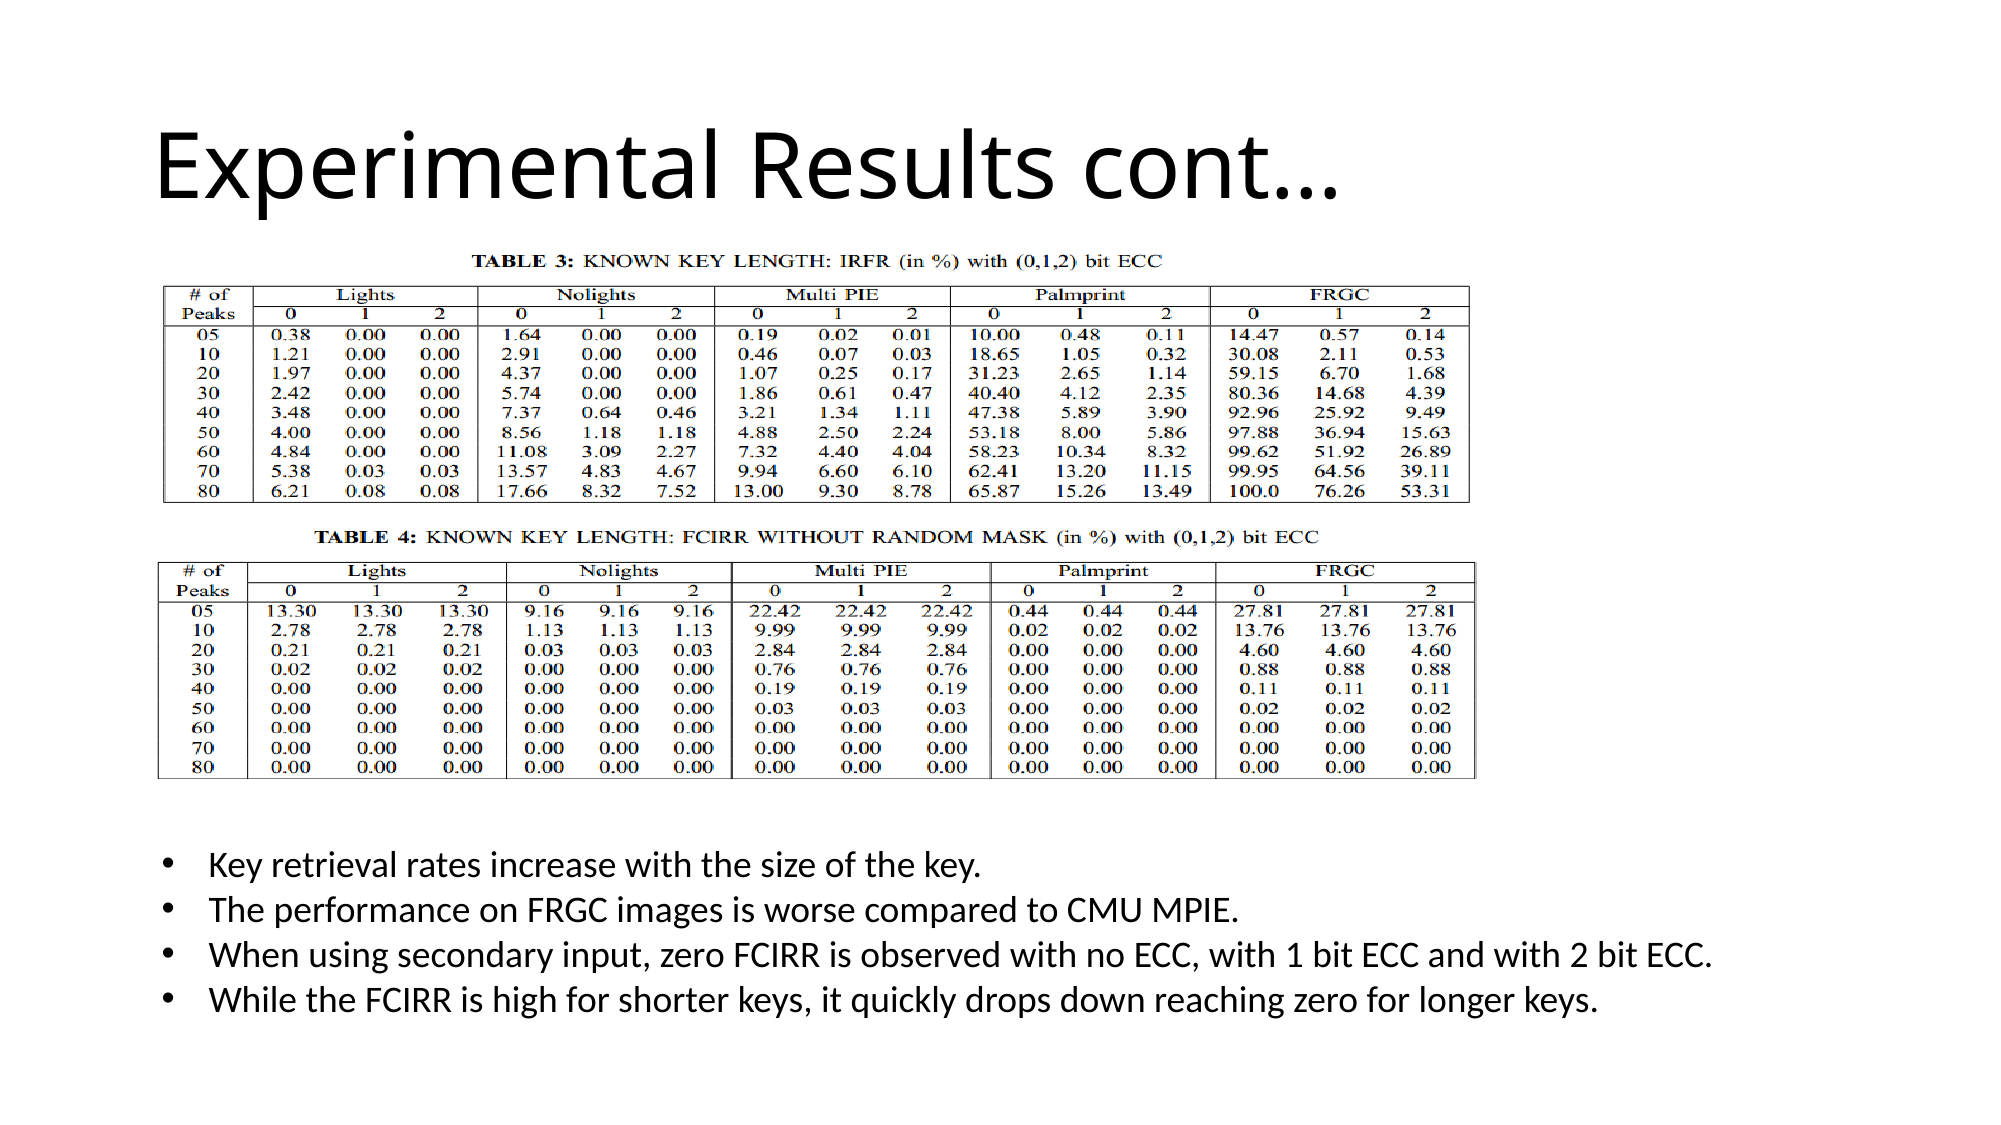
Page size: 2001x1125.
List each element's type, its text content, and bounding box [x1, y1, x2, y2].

picture [137, 247, 1505, 802]
title Experimental Results cont… [137, 59, 1863, 278]
text_box Key retrieval rates increase with the size of the key. The performance on FRGC images is worse compared to CMU MPIE. When using secondary input, zero FCIRR is observed with no ECC, with 1 bit ECC and with 2 bit ECC. While the FCIRR is high for shorter keys, it quickly drops down reaching zero for longer keys. [146, 832, 1731, 1028]
